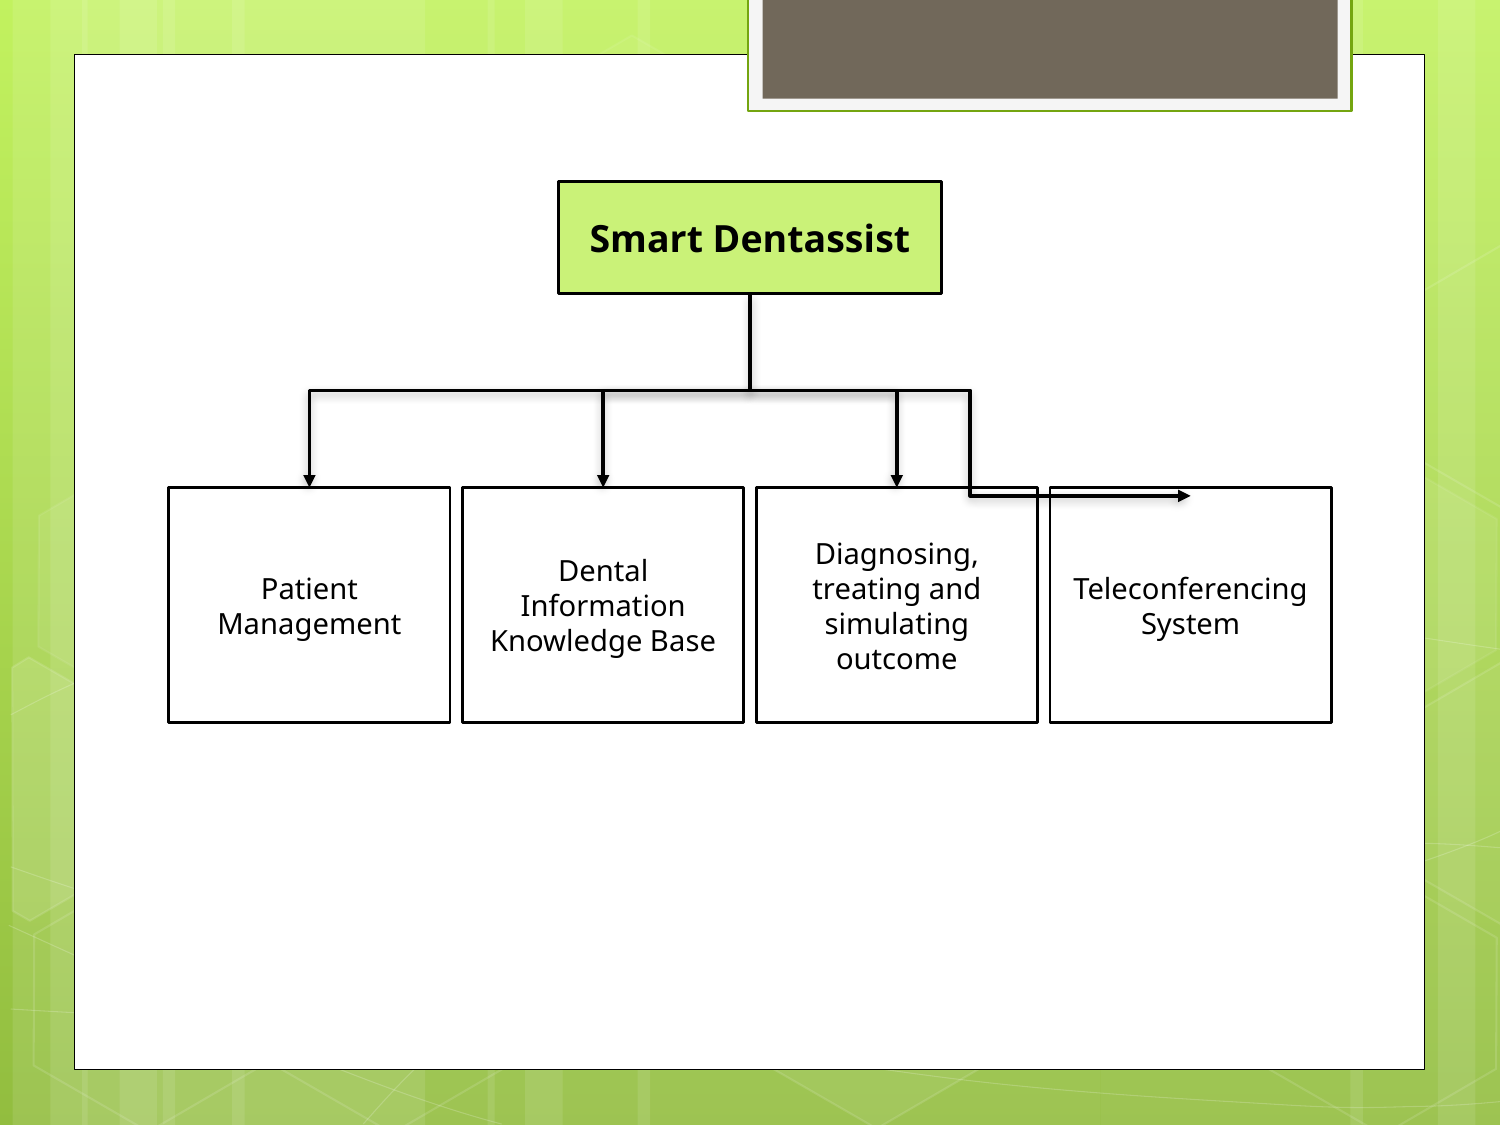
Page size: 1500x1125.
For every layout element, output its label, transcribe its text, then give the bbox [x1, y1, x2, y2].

text_box Teleconferencing System [1049, 486, 1333, 724]
text_box Patient Management [167, 486, 451, 724]
text_box Diagnosing, treating and simulating outcome [755, 506, 1039, 724]
text_box Dental Information Knowledge Base [461, 498, 745, 724]
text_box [895, 390, 1191, 497]
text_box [432, 170, 627, 612]
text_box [746, 390, 898, 488]
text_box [602, 390, 745, 488]
text_box Smart Dentassist [631, 180, 943, 295]
